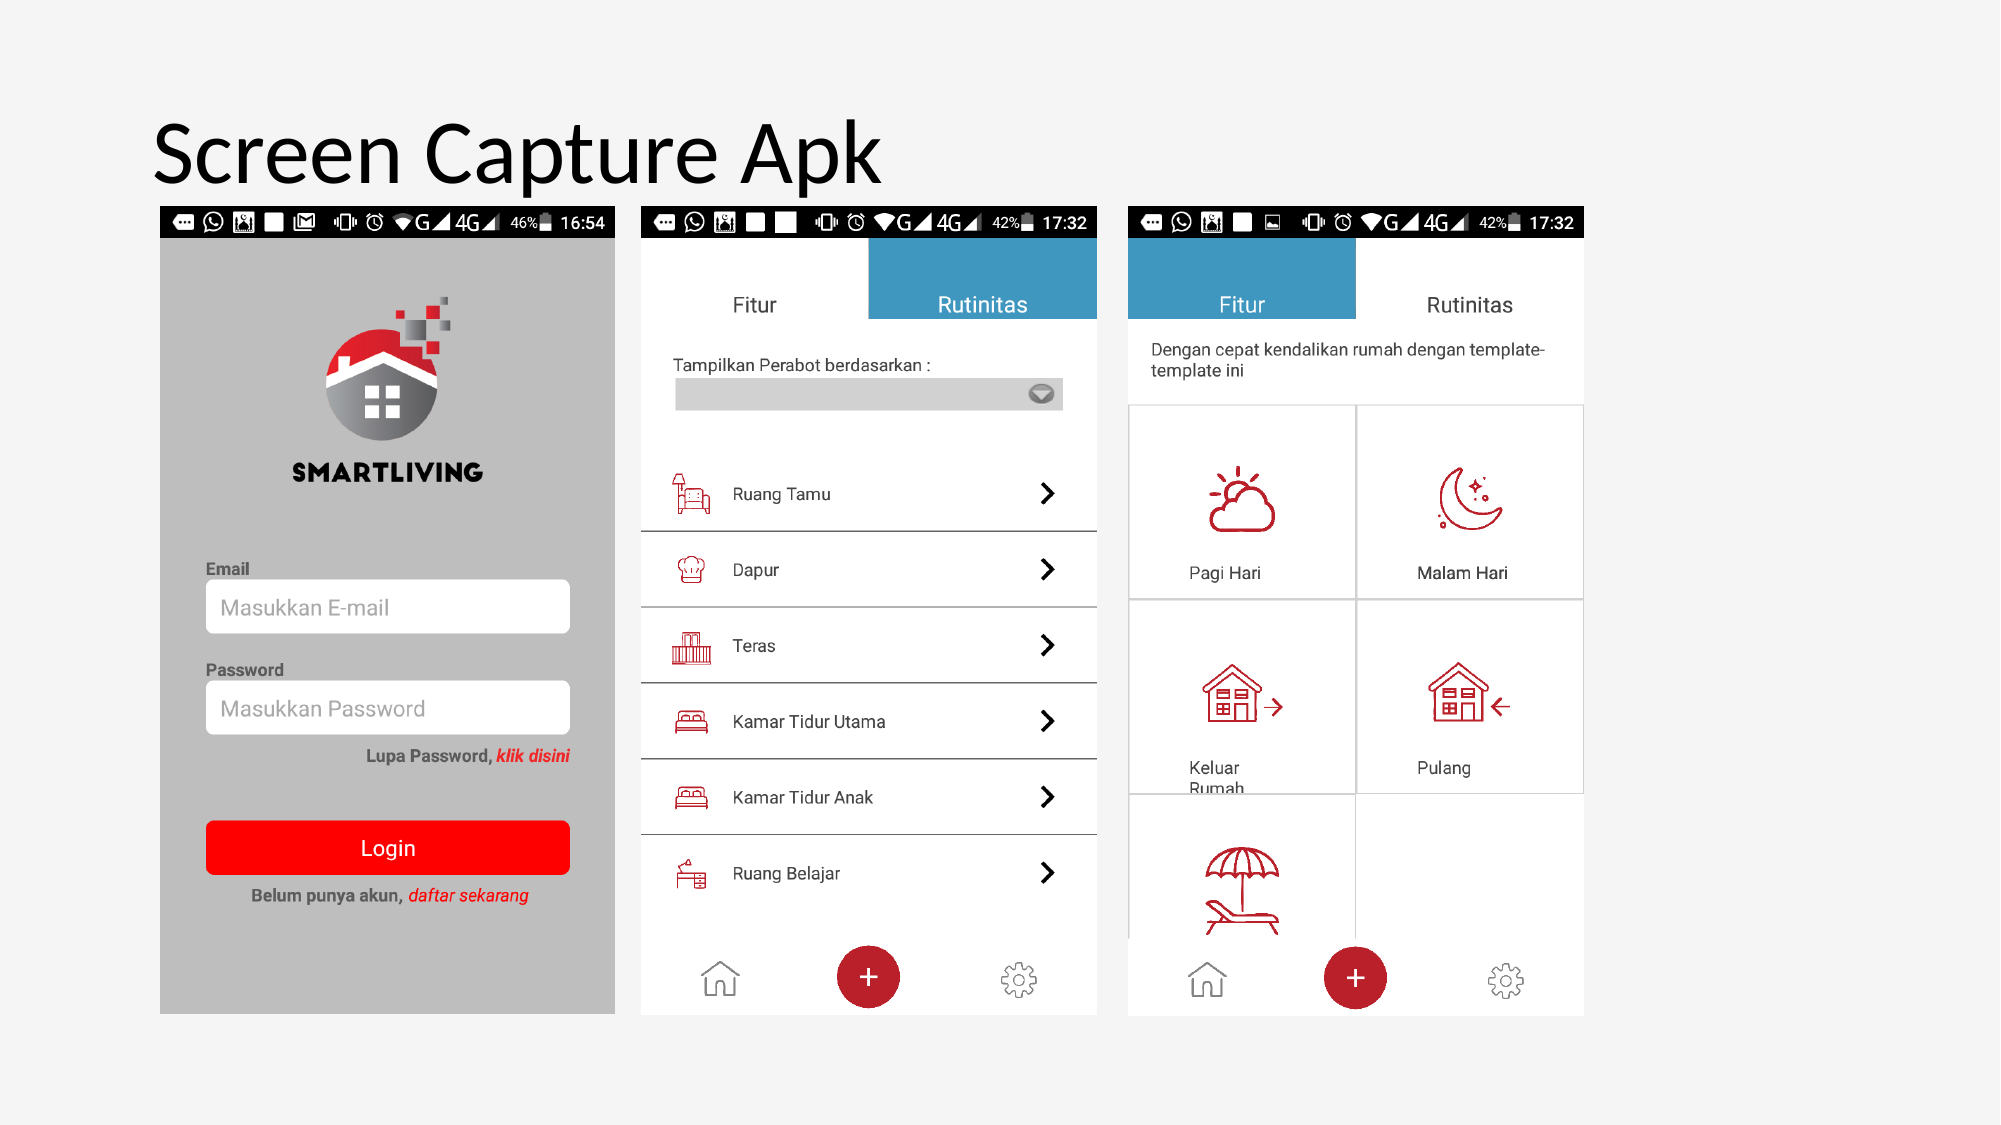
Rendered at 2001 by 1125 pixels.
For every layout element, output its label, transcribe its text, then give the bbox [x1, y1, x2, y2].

picture [1128, 206, 1584, 1016]
picture [641, 206, 1097, 1015]
title Screen Capture Apk [137, 45, 1863, 263]
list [160, 206, 615, 1014]
